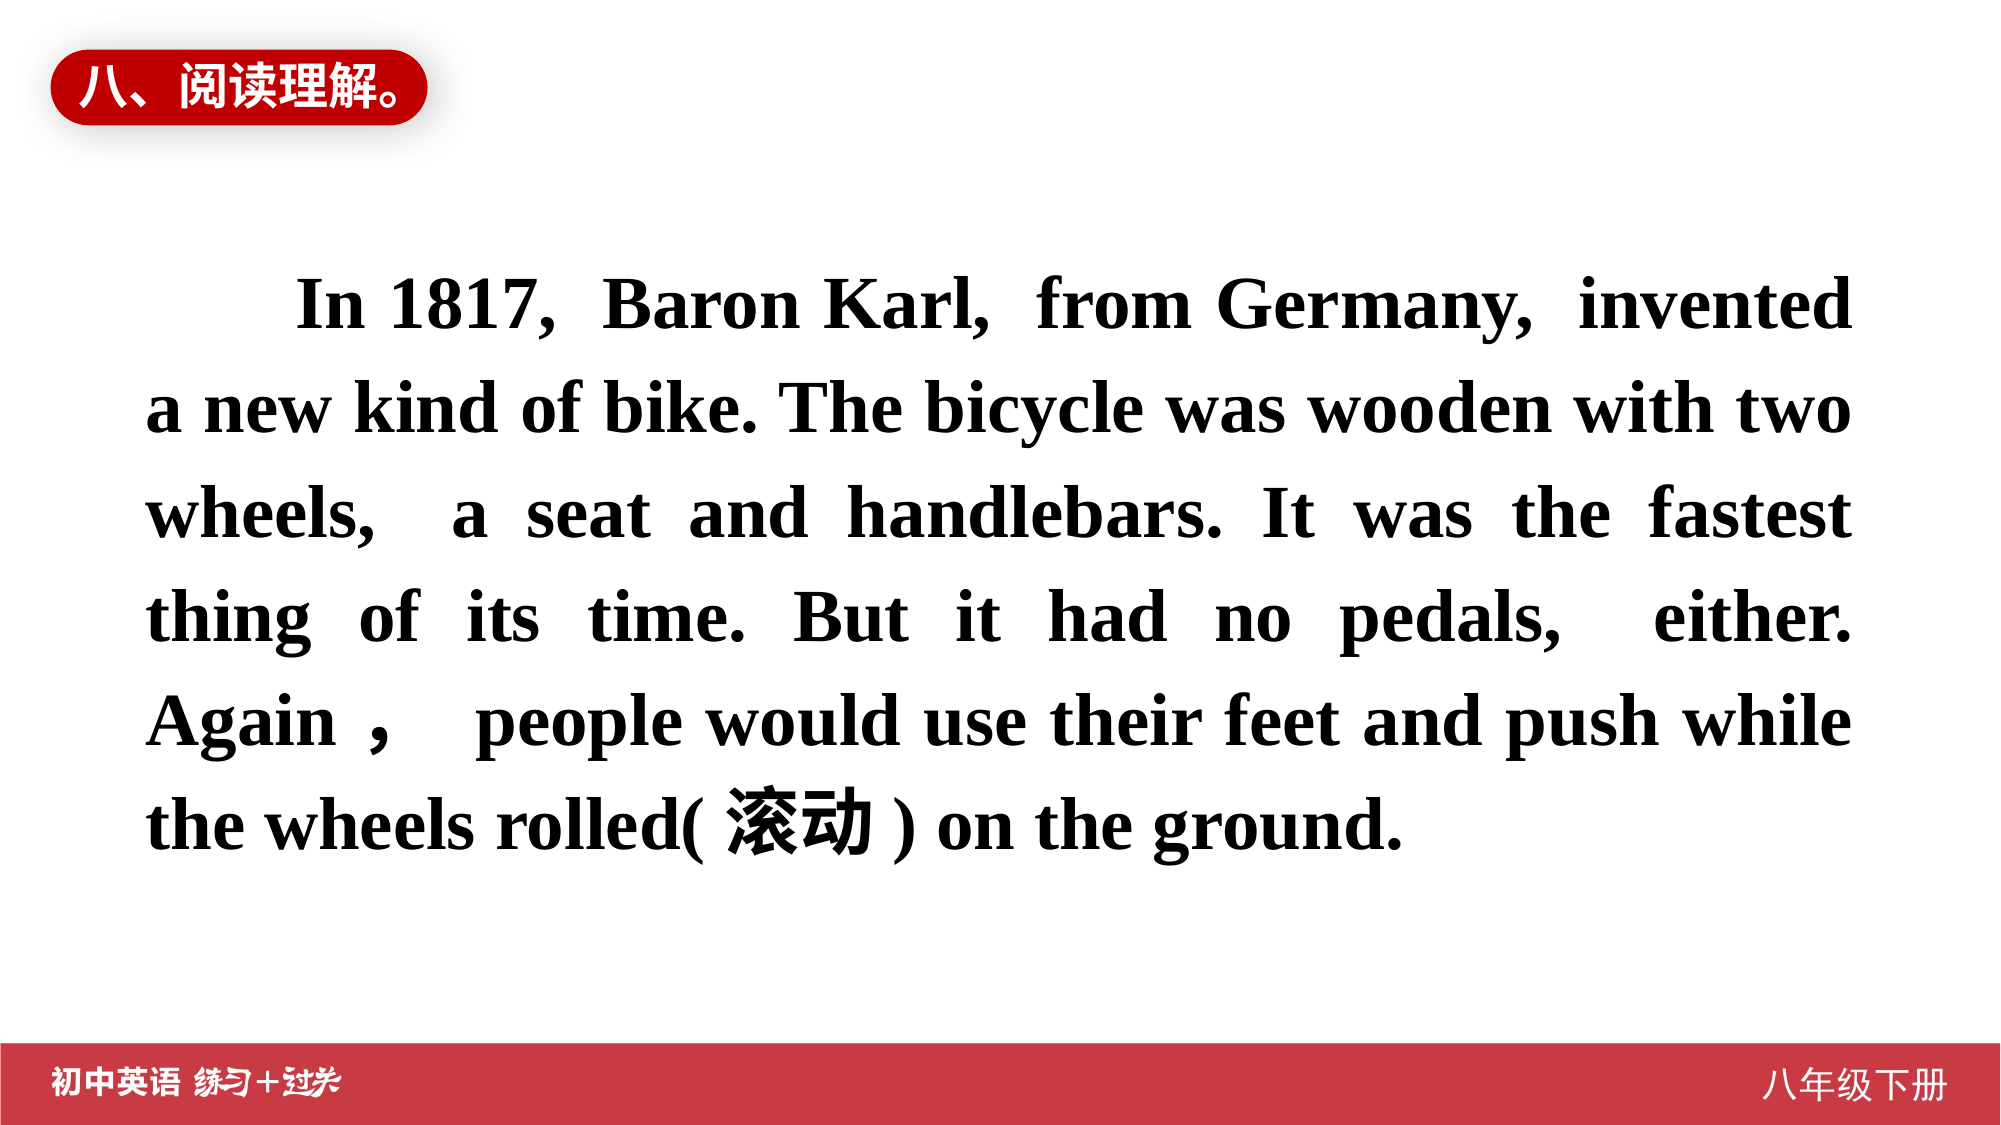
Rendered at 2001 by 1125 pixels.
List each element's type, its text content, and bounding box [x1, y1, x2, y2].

text_box [49, 58, 63, 117]
picture [0, 0, 2001, 1125]
text_box In 1817, Baron Karl, from Germany, invented a new kind of bike. The bicycle was wooden with two wheels, a seat and handlebars. It was the fastest thing of its time. But it had no pedals, either. Again， people would use their feet and push while the wheels rolled(滚动) on the ground. [130, 232, 1870, 956]
text_box 八、阅读理解。 [63, 47, 428, 122]
text_box [70, 122, 408, 127]
